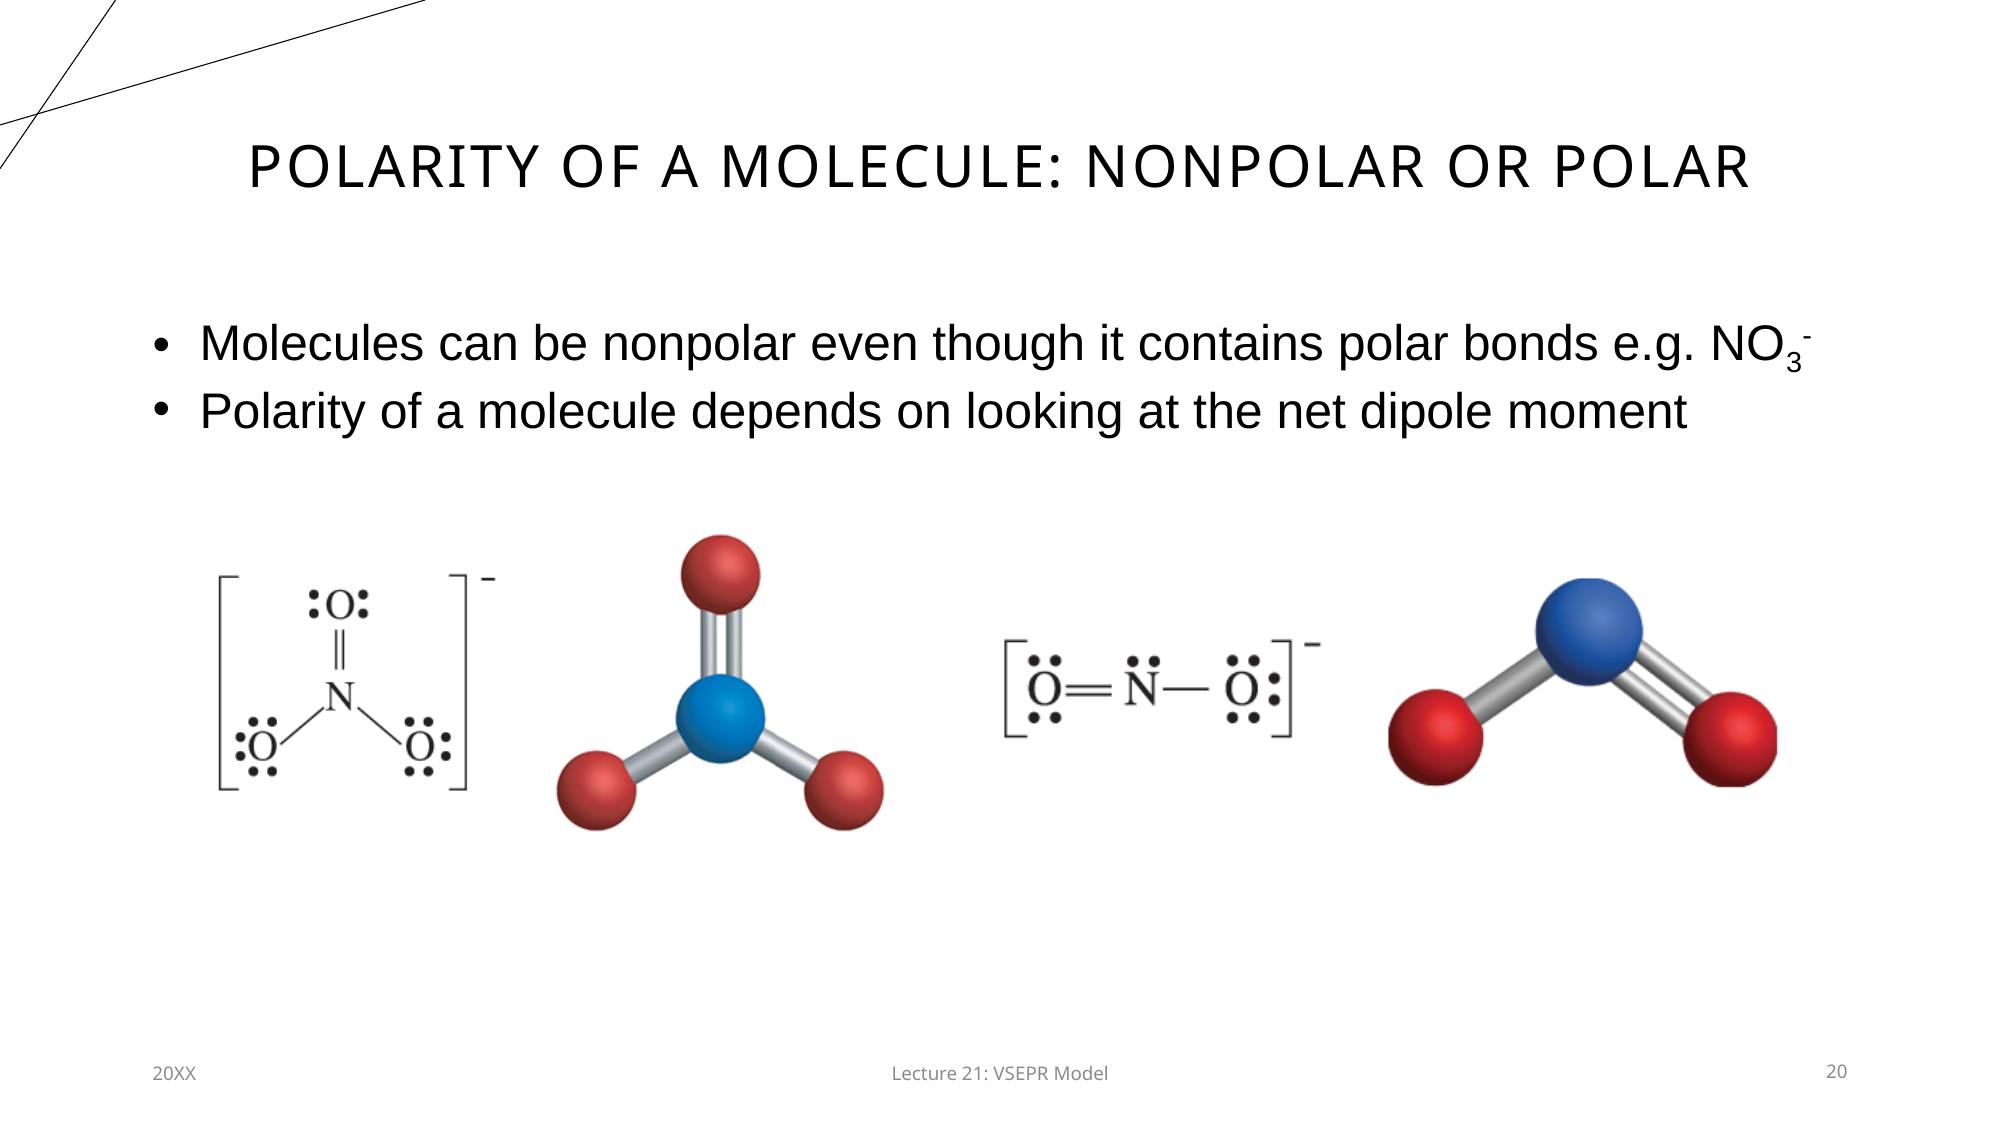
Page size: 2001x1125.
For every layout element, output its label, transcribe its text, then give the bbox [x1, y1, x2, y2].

slide_number 20 [1412, 1042, 1863, 1103]
footer Lecture 21: VSEPR Model​ [662, 1042, 1338, 1103]
picture [1000, 574, 1782, 792]
picture [214, 532, 889, 834]
text_box Molecules can be nonpolar even though it contains polar bonds e.g. NO3- Polarity of a molecule depends on looking at the net dipole moment [137, 302, 1858, 446]
title polarity of a molecule: Nonpolar or polar [137, 59, 1863, 278]
slide_number 20XX [137, 1042, 588, 1103]
